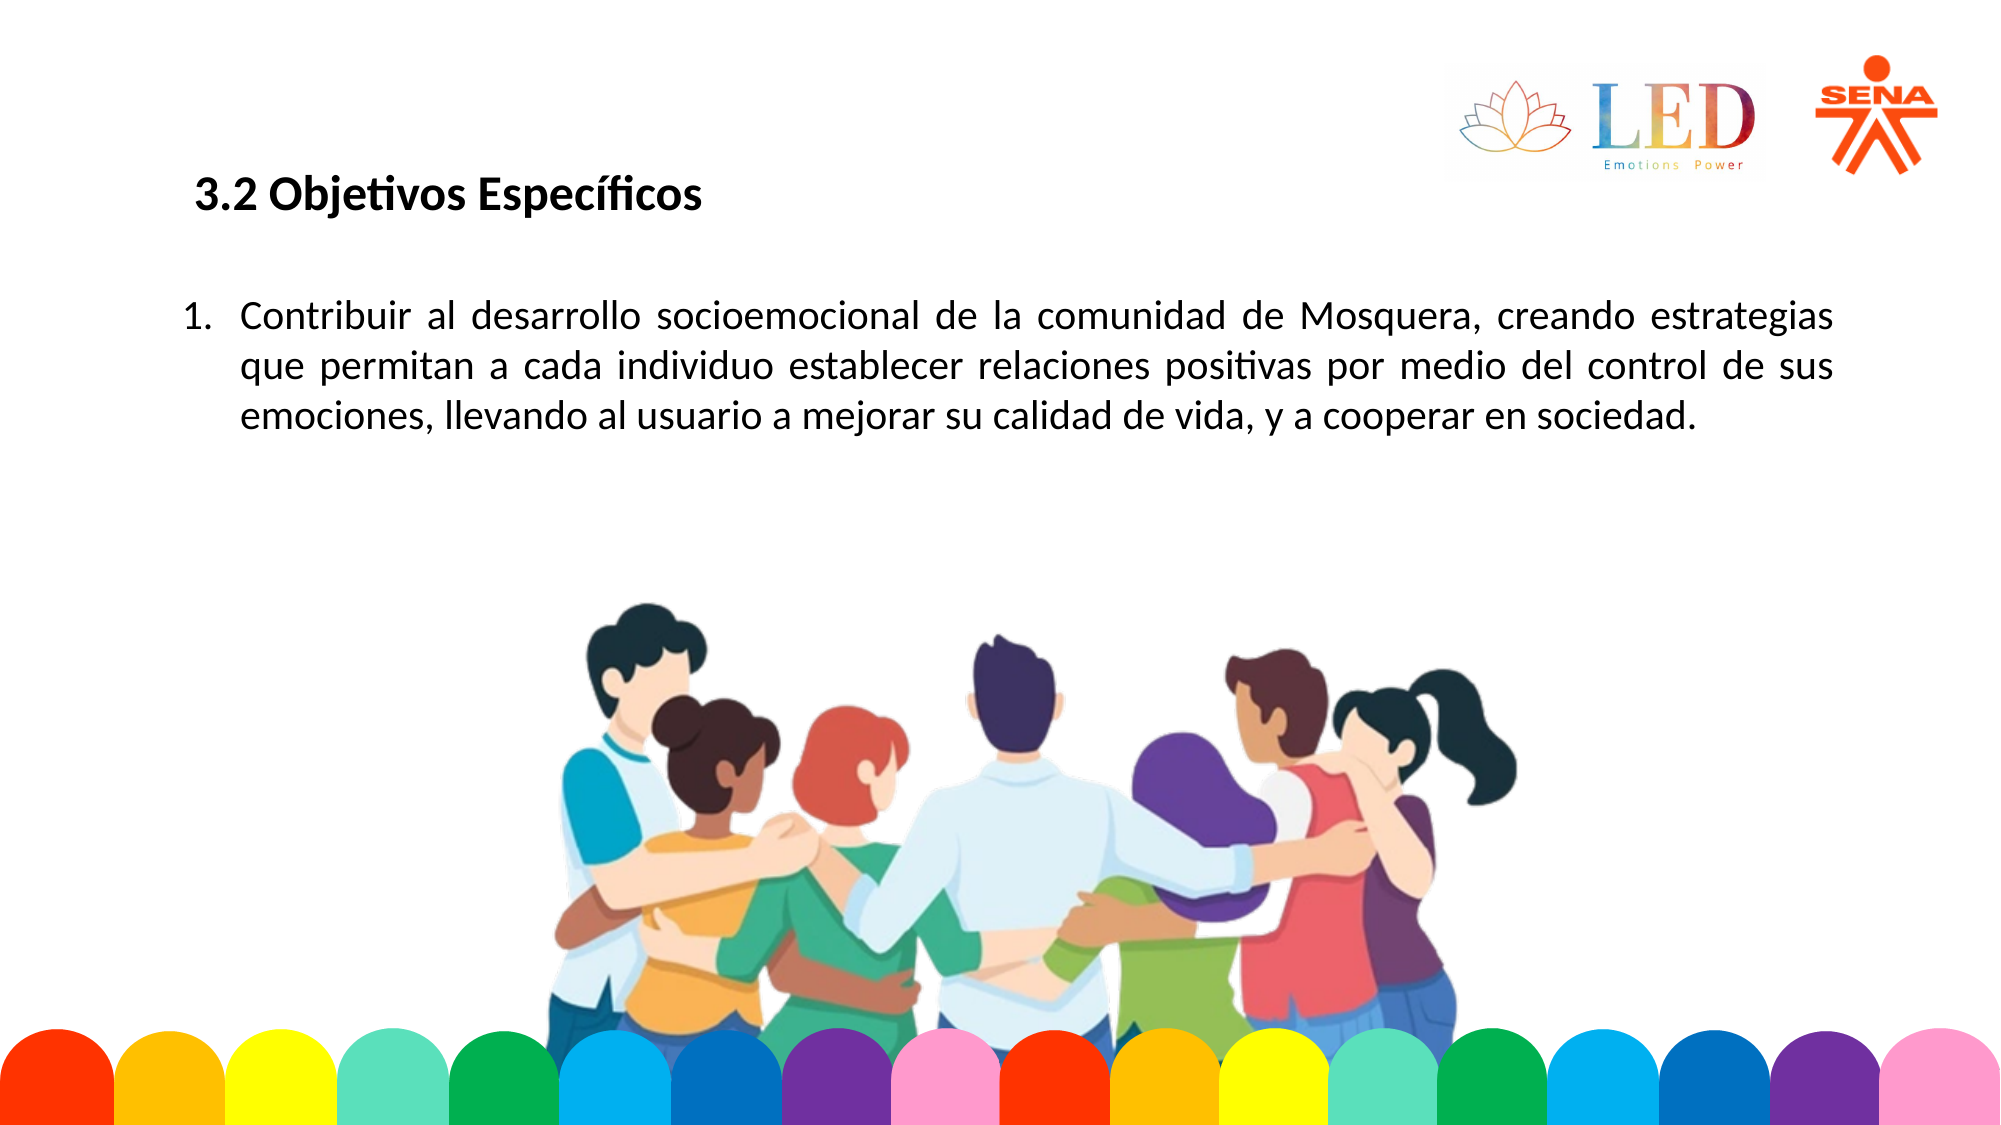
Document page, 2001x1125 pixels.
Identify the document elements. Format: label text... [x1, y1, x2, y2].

text_box Contribuir al desarrollo socioemocional de la comunidad de Mosquera, creando estrategias que permitan a cada individuo establecer relaciones positivas por medio del control de sus emociones, llevando al usuario a mejorar su calidad de vida, y a cooperar en sociedad. [150, 280, 1850, 446]
text_box 3.2 Objetivos Específicos [179, 152, 1179, 228]
picture [0, 0, 2000, 1125]
